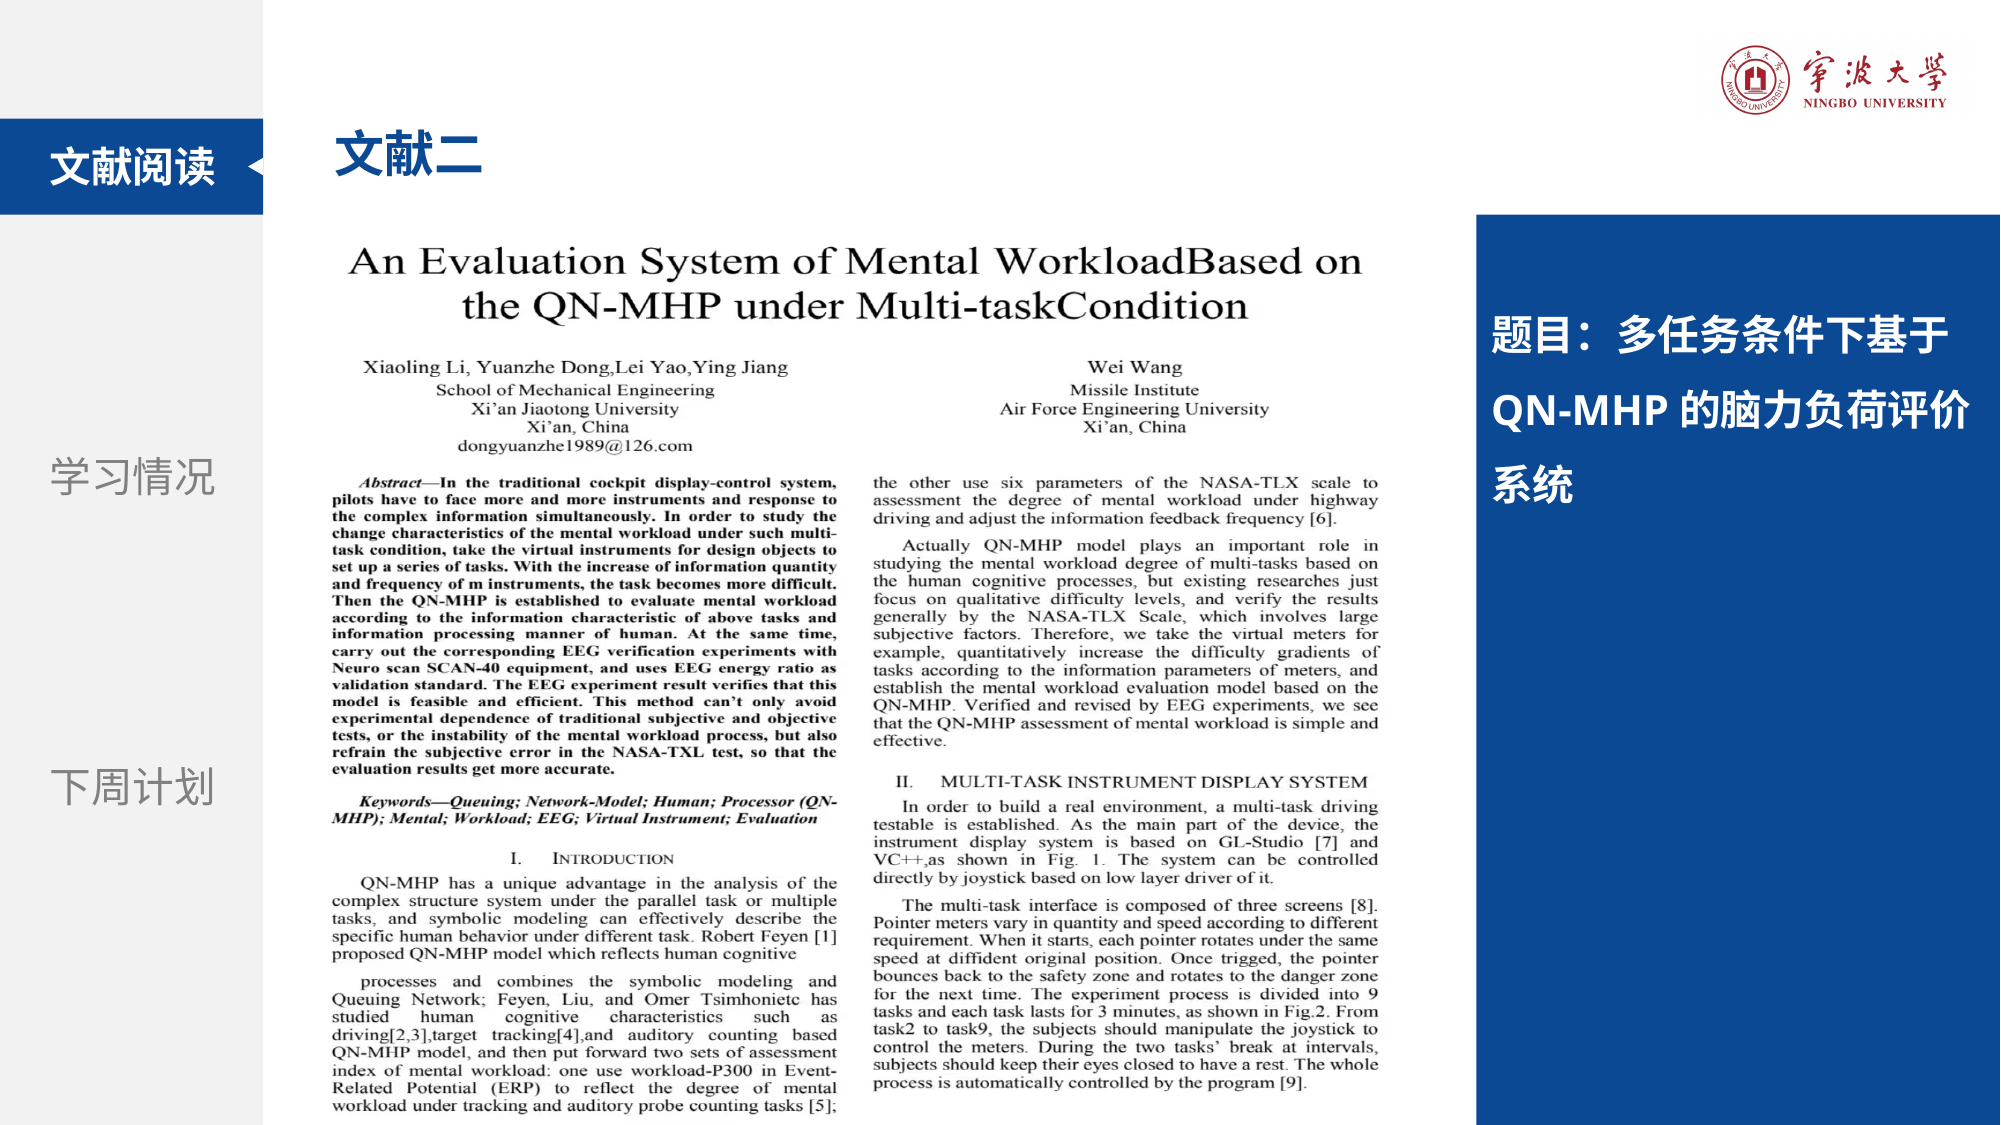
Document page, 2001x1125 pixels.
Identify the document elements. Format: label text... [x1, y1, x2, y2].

picture [319, 214, 1399, 1125]
text_box [1475, 214, 2000, 1125]
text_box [0, 118, 264, 215]
text_box 题目：多任务条件下基于QN-MHP的脑力负荷评价系统 [1476, 276, 1998, 524]
text_box 下周计划 [34, 753, 232, 819]
picture [1691, 29, 1976, 126]
text_box 学习情况 [34, 443, 232, 509]
text_box 文献二 [319, 114, 500, 190]
